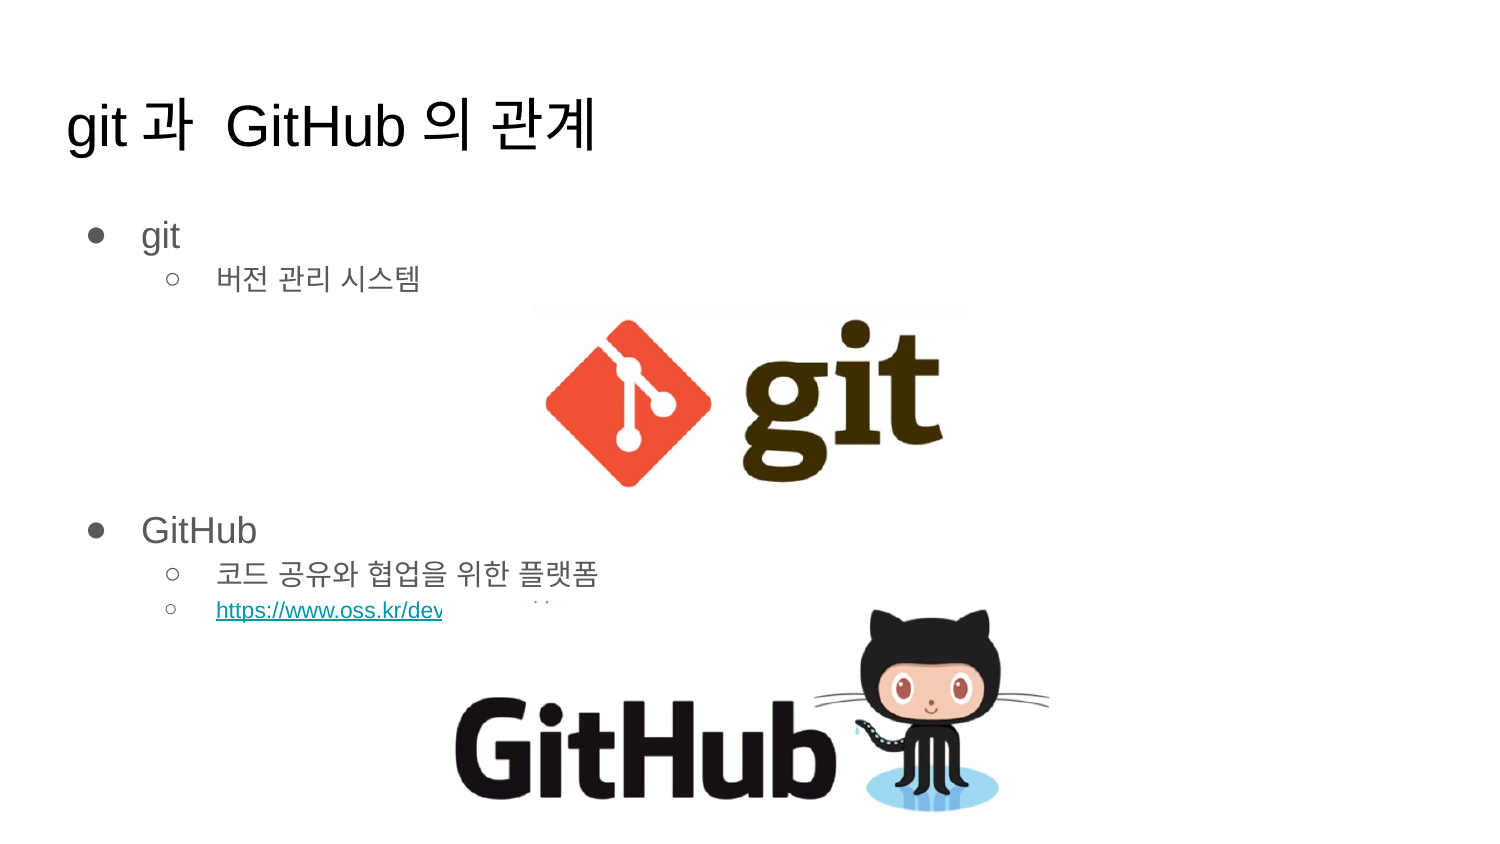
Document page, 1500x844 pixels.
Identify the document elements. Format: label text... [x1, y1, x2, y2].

picture [531, 303, 969, 495]
title git과 GitHub의 관계 [51, 72, 1449, 167]
list git 버전 관리 시스템 GitHub 코드 공유와 협업을 위한 플랫폼 https://www.oss.kr/dev_competition [51, 189, 1449, 750]
picture [442, 603, 1058, 827]
